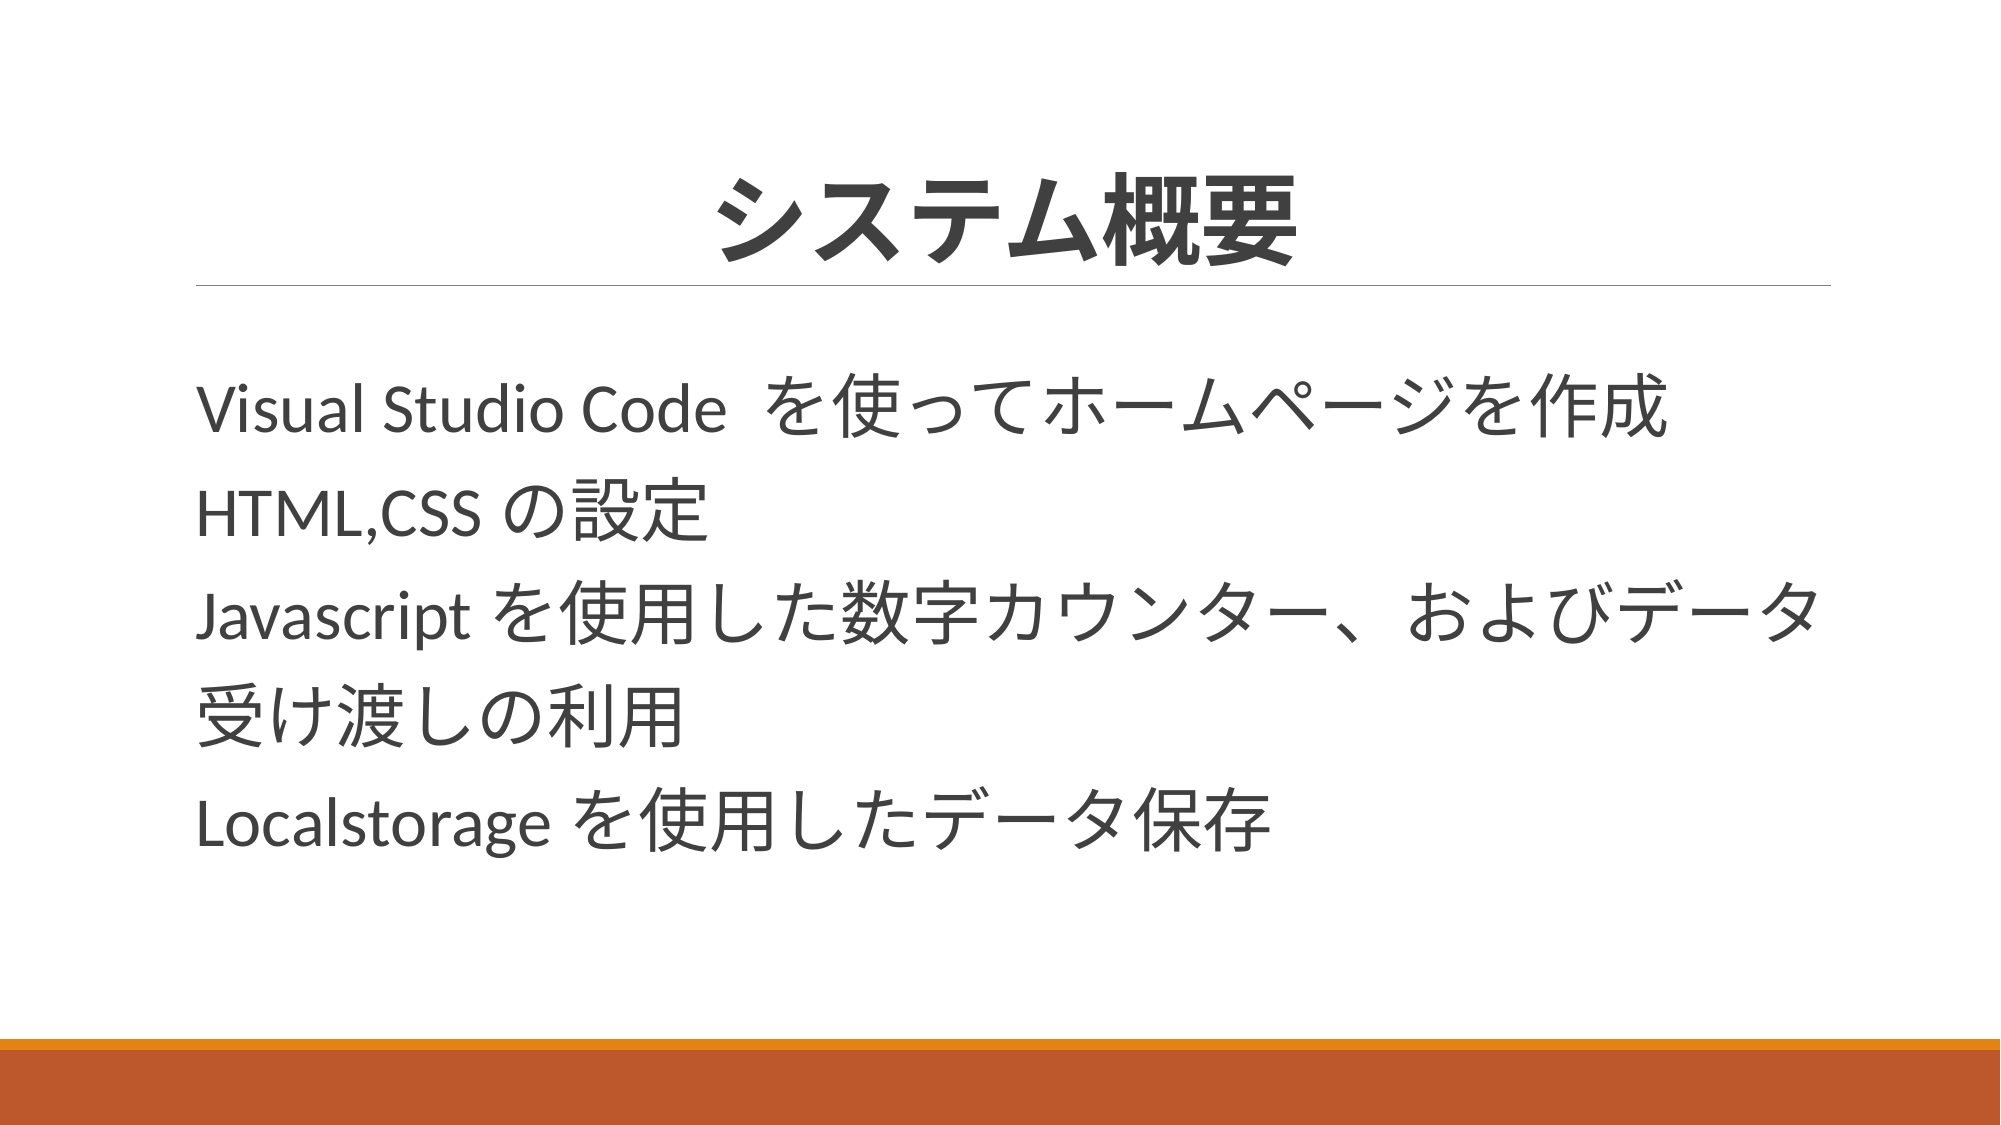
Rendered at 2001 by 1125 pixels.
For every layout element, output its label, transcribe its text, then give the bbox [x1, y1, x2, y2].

list Visual Studio Code を使ってホームページを作成 HTML,CSSの設定 Javascriptを使用した数字カウンター、およびデータ 受け渡しの利用 Localstorageを使用したデータ保存 [180, 364, 1830, 943]
title システム概要 [180, 47, 1830, 285]
